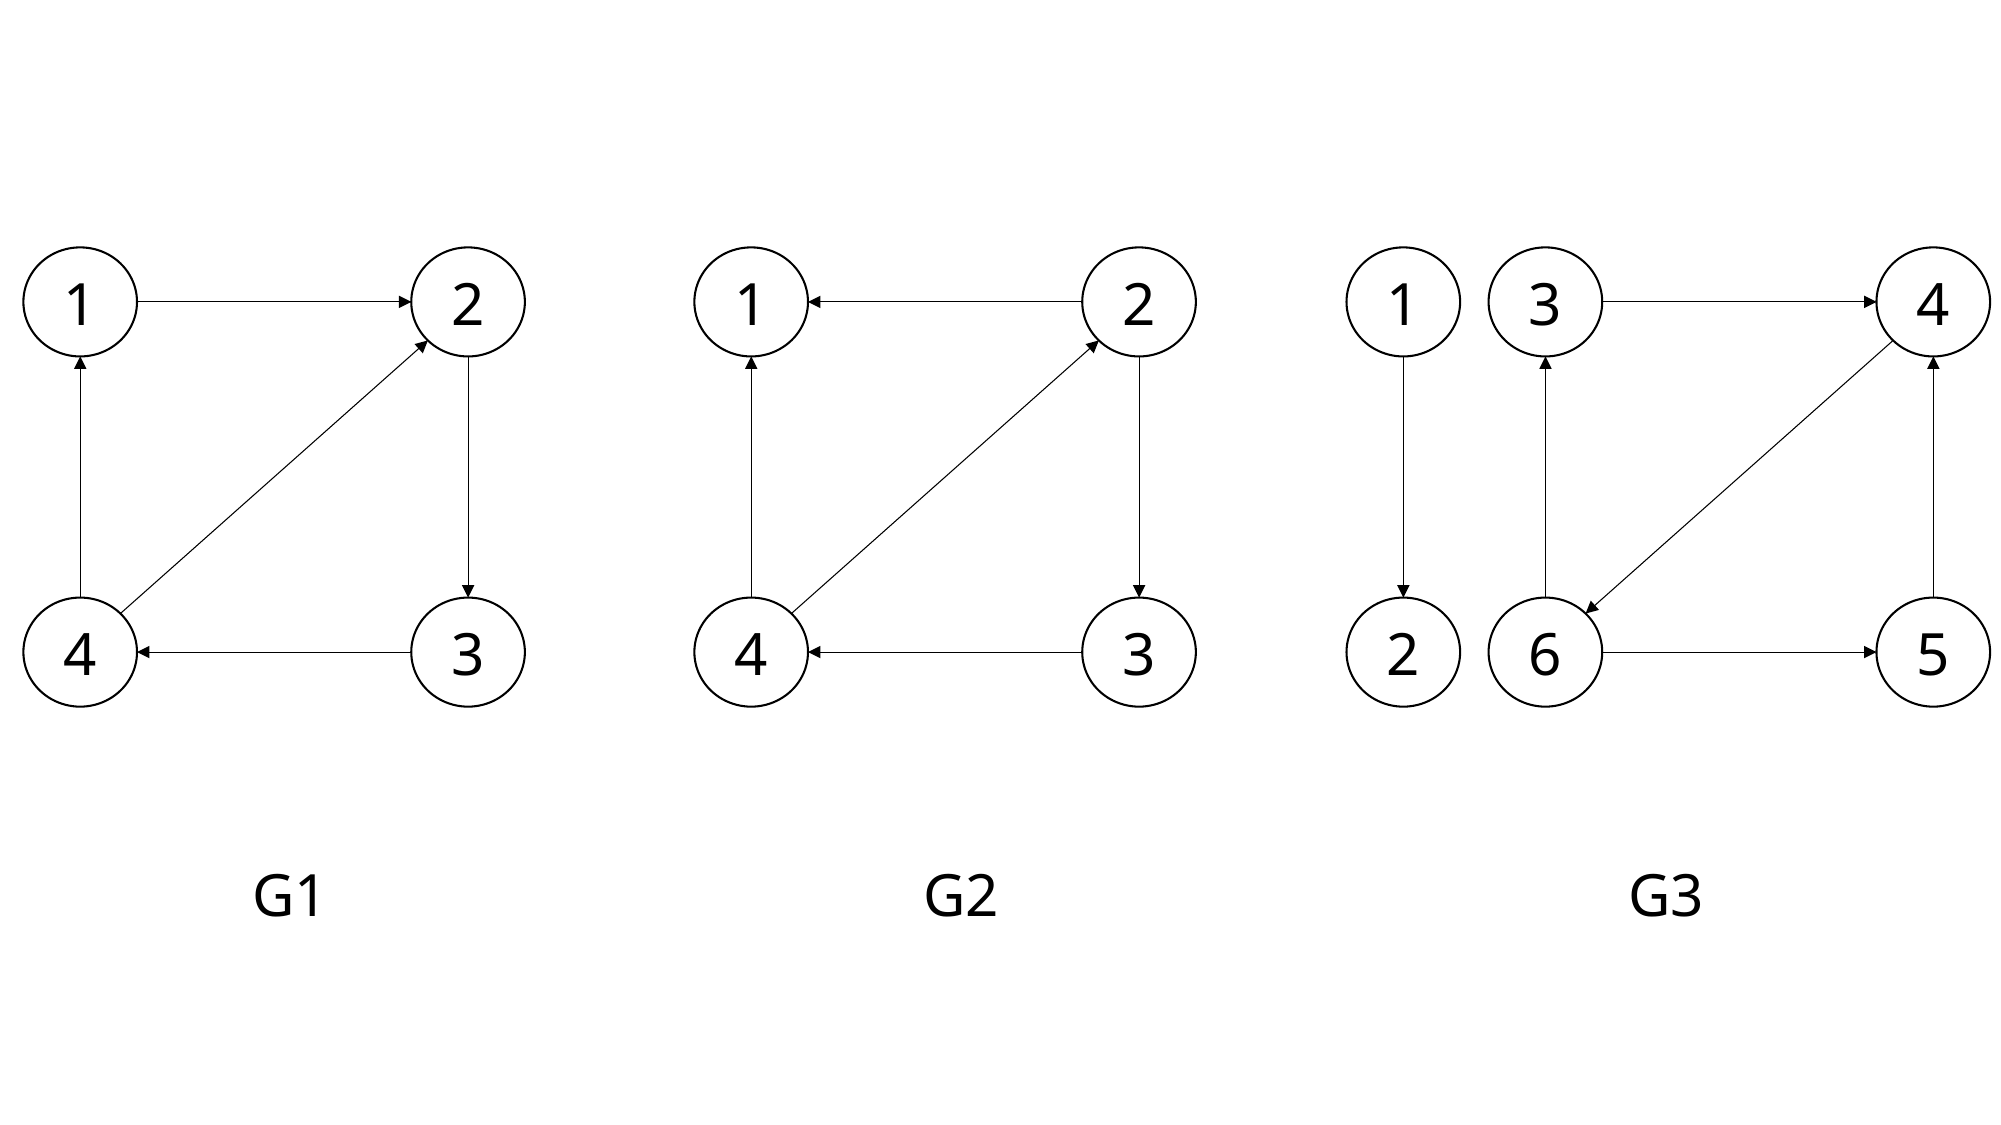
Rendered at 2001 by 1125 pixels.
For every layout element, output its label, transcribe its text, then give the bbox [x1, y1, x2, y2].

text_box 1 [693, 246, 810, 358]
text_box 3 [1081, 596, 1197, 708]
text_box 2 [1345, 596, 1462, 708]
text_box 3 [1487, 246, 1604, 358]
text_box 4 [693, 596, 809, 708]
text_box 3 [410, 596, 526, 708]
text_box 5 [1875, 596, 1992, 708]
text_box 2 [1081, 246, 1197, 358]
text_box G3 [1613, 851, 1719, 936]
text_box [120, 340, 428, 614]
text_box G1 [237, 851, 343, 936]
text_box 2 [410, 246, 526, 358]
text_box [791, 340, 1099, 614]
text_box 6 [1487, 596, 1604, 708]
text_box 4 [22, 596, 139, 708]
text_box 1 [1345, 246, 1462, 358]
text_box 1 [22, 246, 139, 358]
text_box G2 [908, 851, 1014, 936]
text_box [1585, 340, 1894, 614]
text_box 4 [1875, 246, 1992, 358]
